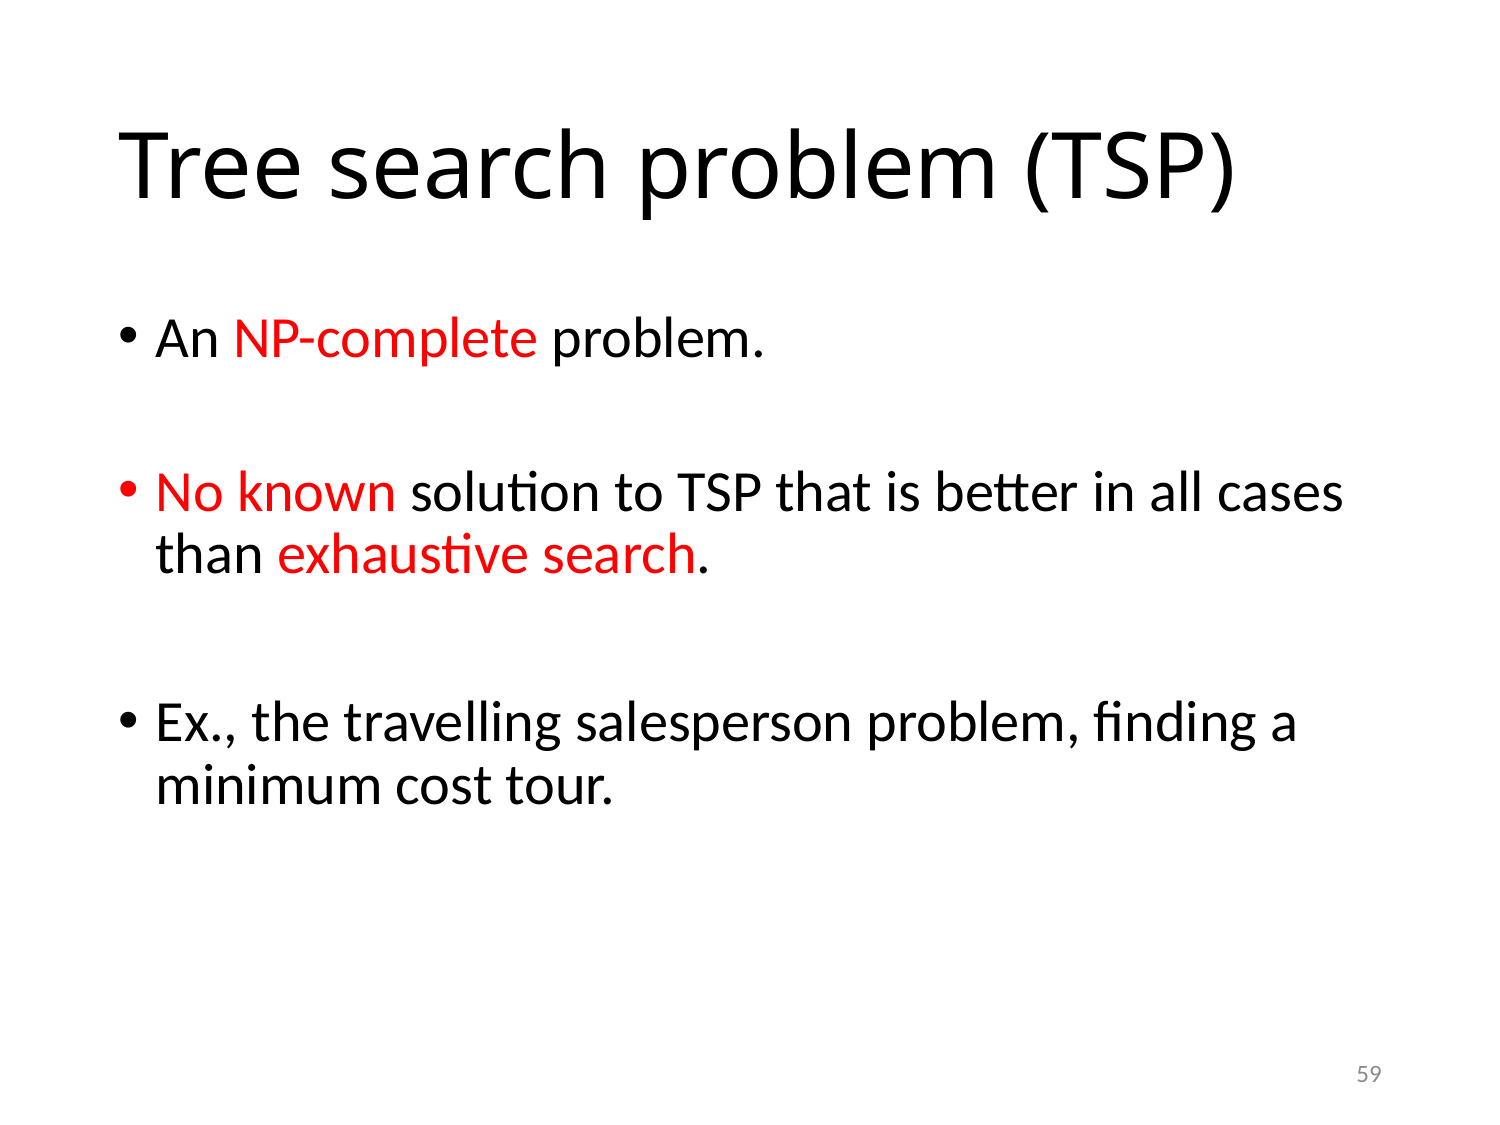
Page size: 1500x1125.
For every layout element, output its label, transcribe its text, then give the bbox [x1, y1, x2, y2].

slide_number 59 [1059, 1042, 1397, 1103]
title Tree search problem (TSP) [103, 59, 1397, 278]
list An NP-complete problem. No known solution to TSP that is better in all cases than exhaustive search. Ex., the travelling salesperson problem, finding a minimum cost tour. [103, 299, 1397, 1014]
